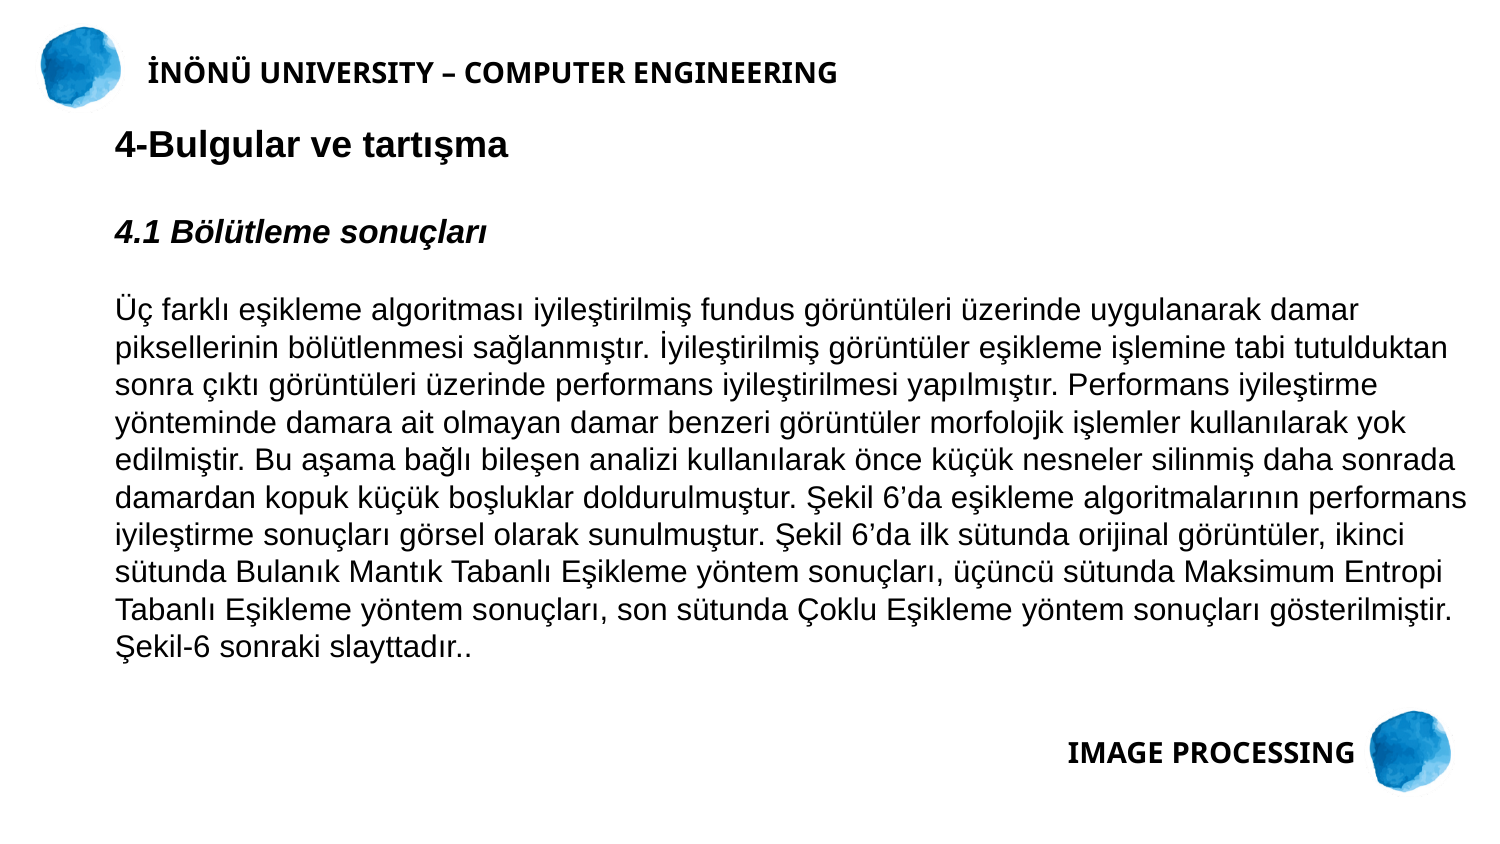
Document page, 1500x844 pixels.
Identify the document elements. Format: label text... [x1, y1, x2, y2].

text_box İNÖNÜ UNIVERSITY – COMPUTER ENGINEERING [133, 46, 854, 97]
text_box IMAGE PROCESSING [1053, 726, 1359, 777]
text_box 4-Bulgular ve tartışma 4.1 Bölütleme sonuçları Üç farklı eşikleme algoritması iyileştirilmiş fundus görüntüleri üzerinde uygulanarak damar piksellerinin bölütlenmesi sağlanmıştır. İyileştirilmiş görüntüler eşikleme işlemine tabi tutulduktan sonra çıktı görüntüleri üzerinde performans iyileştirilmesi yapılmıştır. Performans iyileştirme yönteminde damara ait olmayan damar benzeri görüntüler morfolojik işlemler kullanılarak yok edilmiştir. Bu aşama bağlı bileşen analizi kullanılarak önce küçük nesneler silinmiş daha sonrada damardan kopuk küçük boşluklar doldurulmuştur. Şekil 6’da eşikleme algoritmalarının performans iyileştirme sonuçları görsel olarak sunulmuştur. Şekil 6’da ilk sütunda orijinal görüntüler, ikinci sütunda Bulanık Mantık Tabanlı Eşikleme yöntem sonuçları, üçüncü sütunda Maksimum Entropi Tabanlı Eşikleme yöntem sonuçları, son sütunda Çoklu Eşikleme yöntem sonuçları gösterilmiştir. Şekil-6 sonraki slayttadır.. [100, 112, 1500, 672]
picture [1364, 707, 1455, 797]
picture [34, 23, 126, 113]
